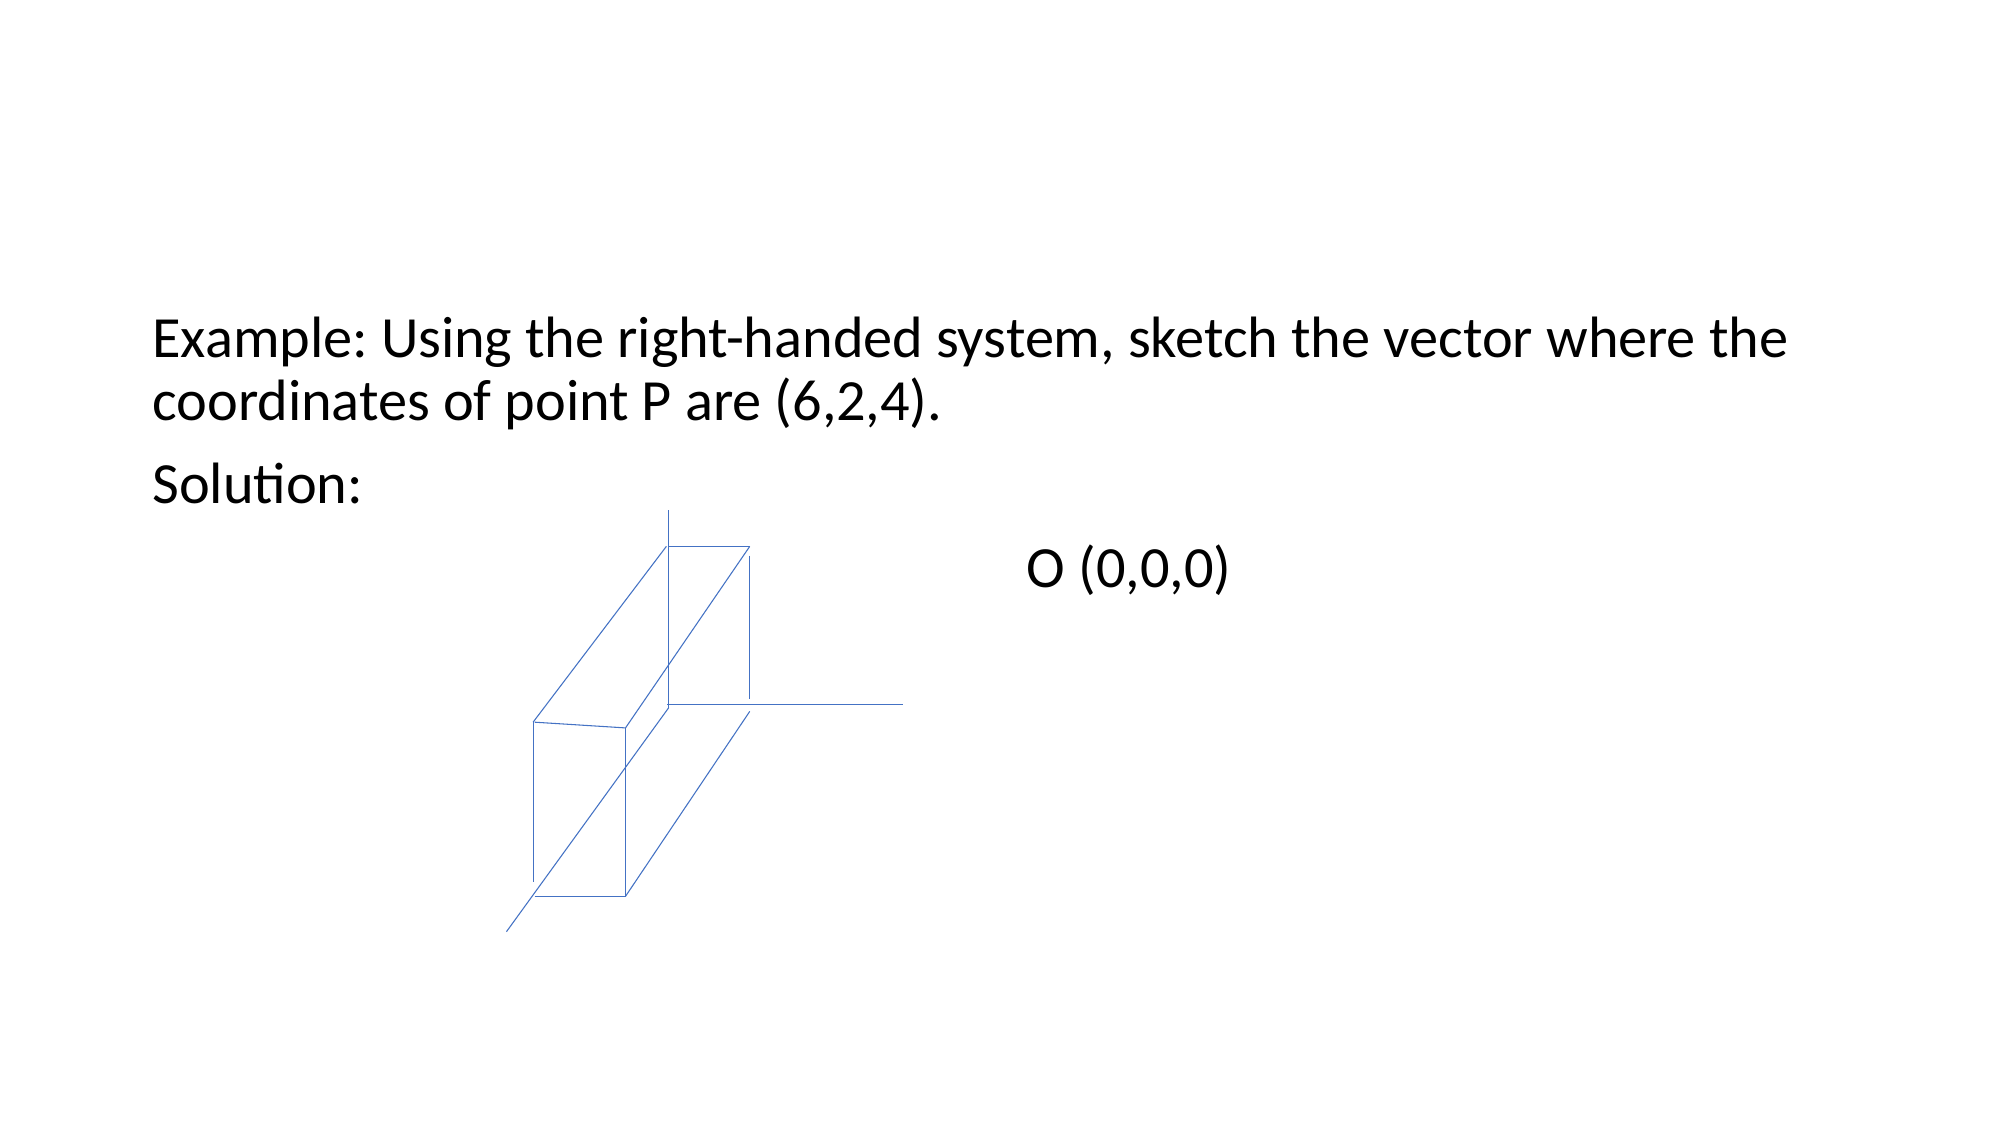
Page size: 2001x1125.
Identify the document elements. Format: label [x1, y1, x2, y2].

text_box [626, 728, 750, 897]
text_box [506, 707, 669, 932]
text_box [533, 546, 625, 722]
text_box [625, 546, 750, 728]
text_box [534, 722, 626, 728]
